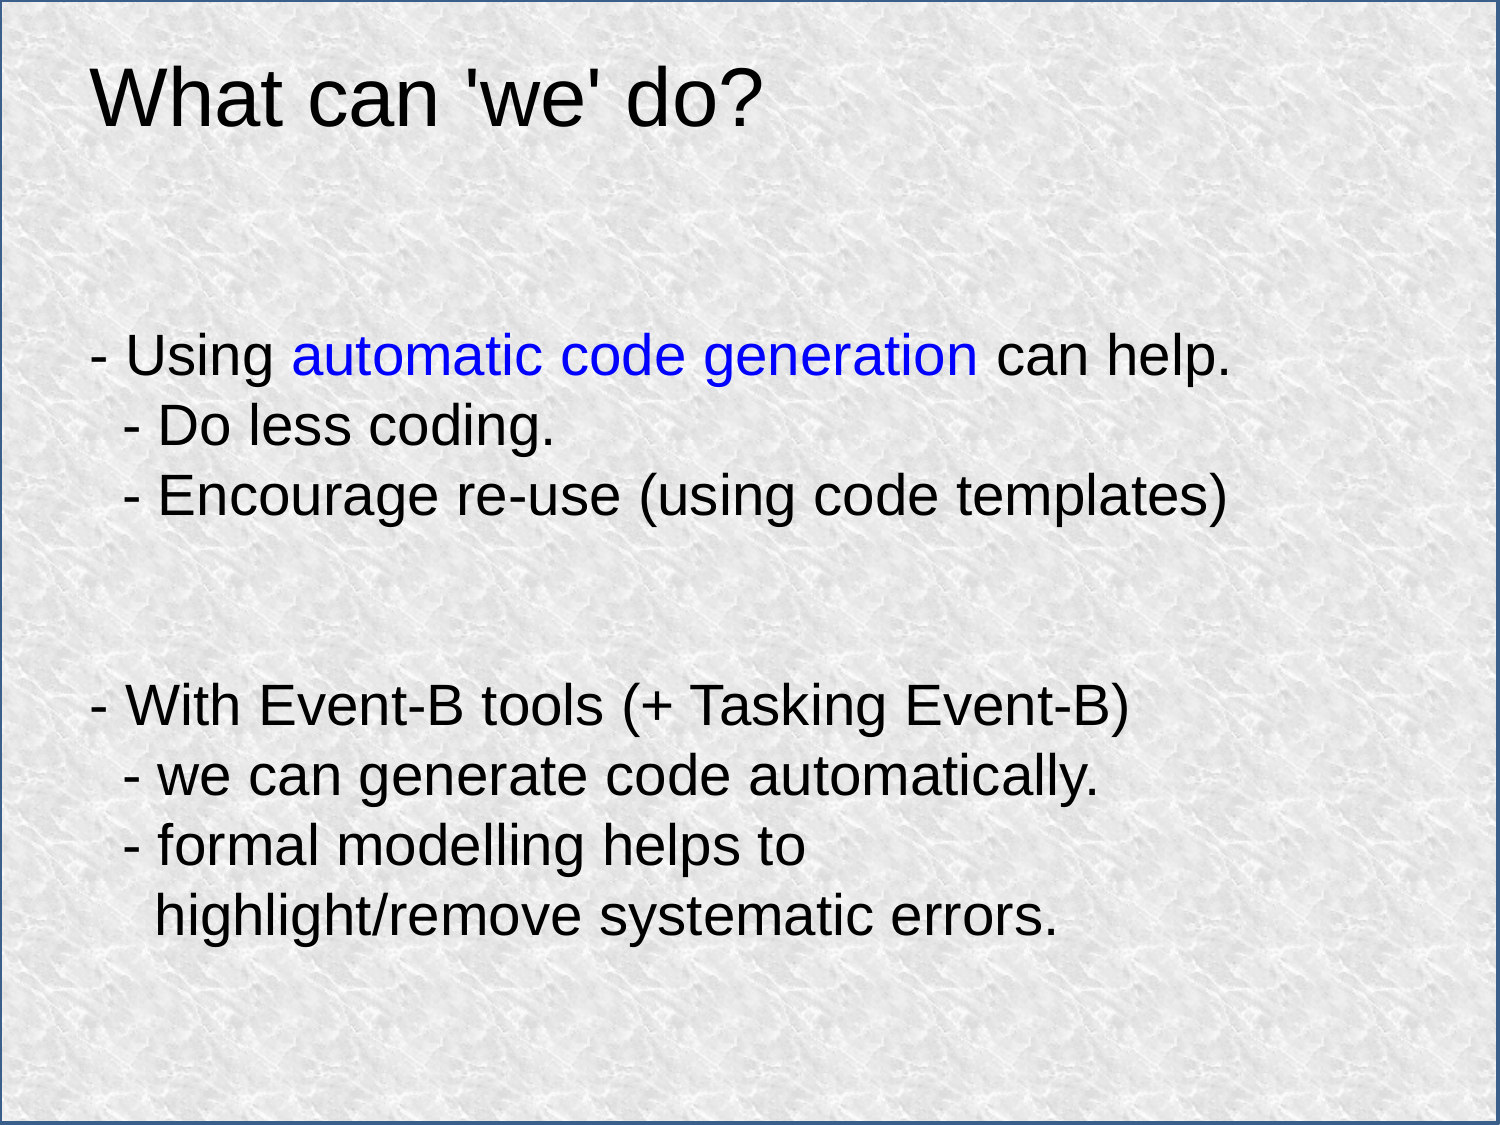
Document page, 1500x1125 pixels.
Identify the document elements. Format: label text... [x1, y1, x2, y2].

text_box What can 'we' do? [75, 45, 1424, 141]
text_box - Using automatic code generation can help. - Do less coding. - Encourage re-use (using code templates) - With Event-B tools (+ Tasking Event-B) - we can generate code automatically. - formal modelling helps to highlight/remove systematic errors. [75, 309, 1424, 851]
text_box [0, 0, 1499, 1124]
